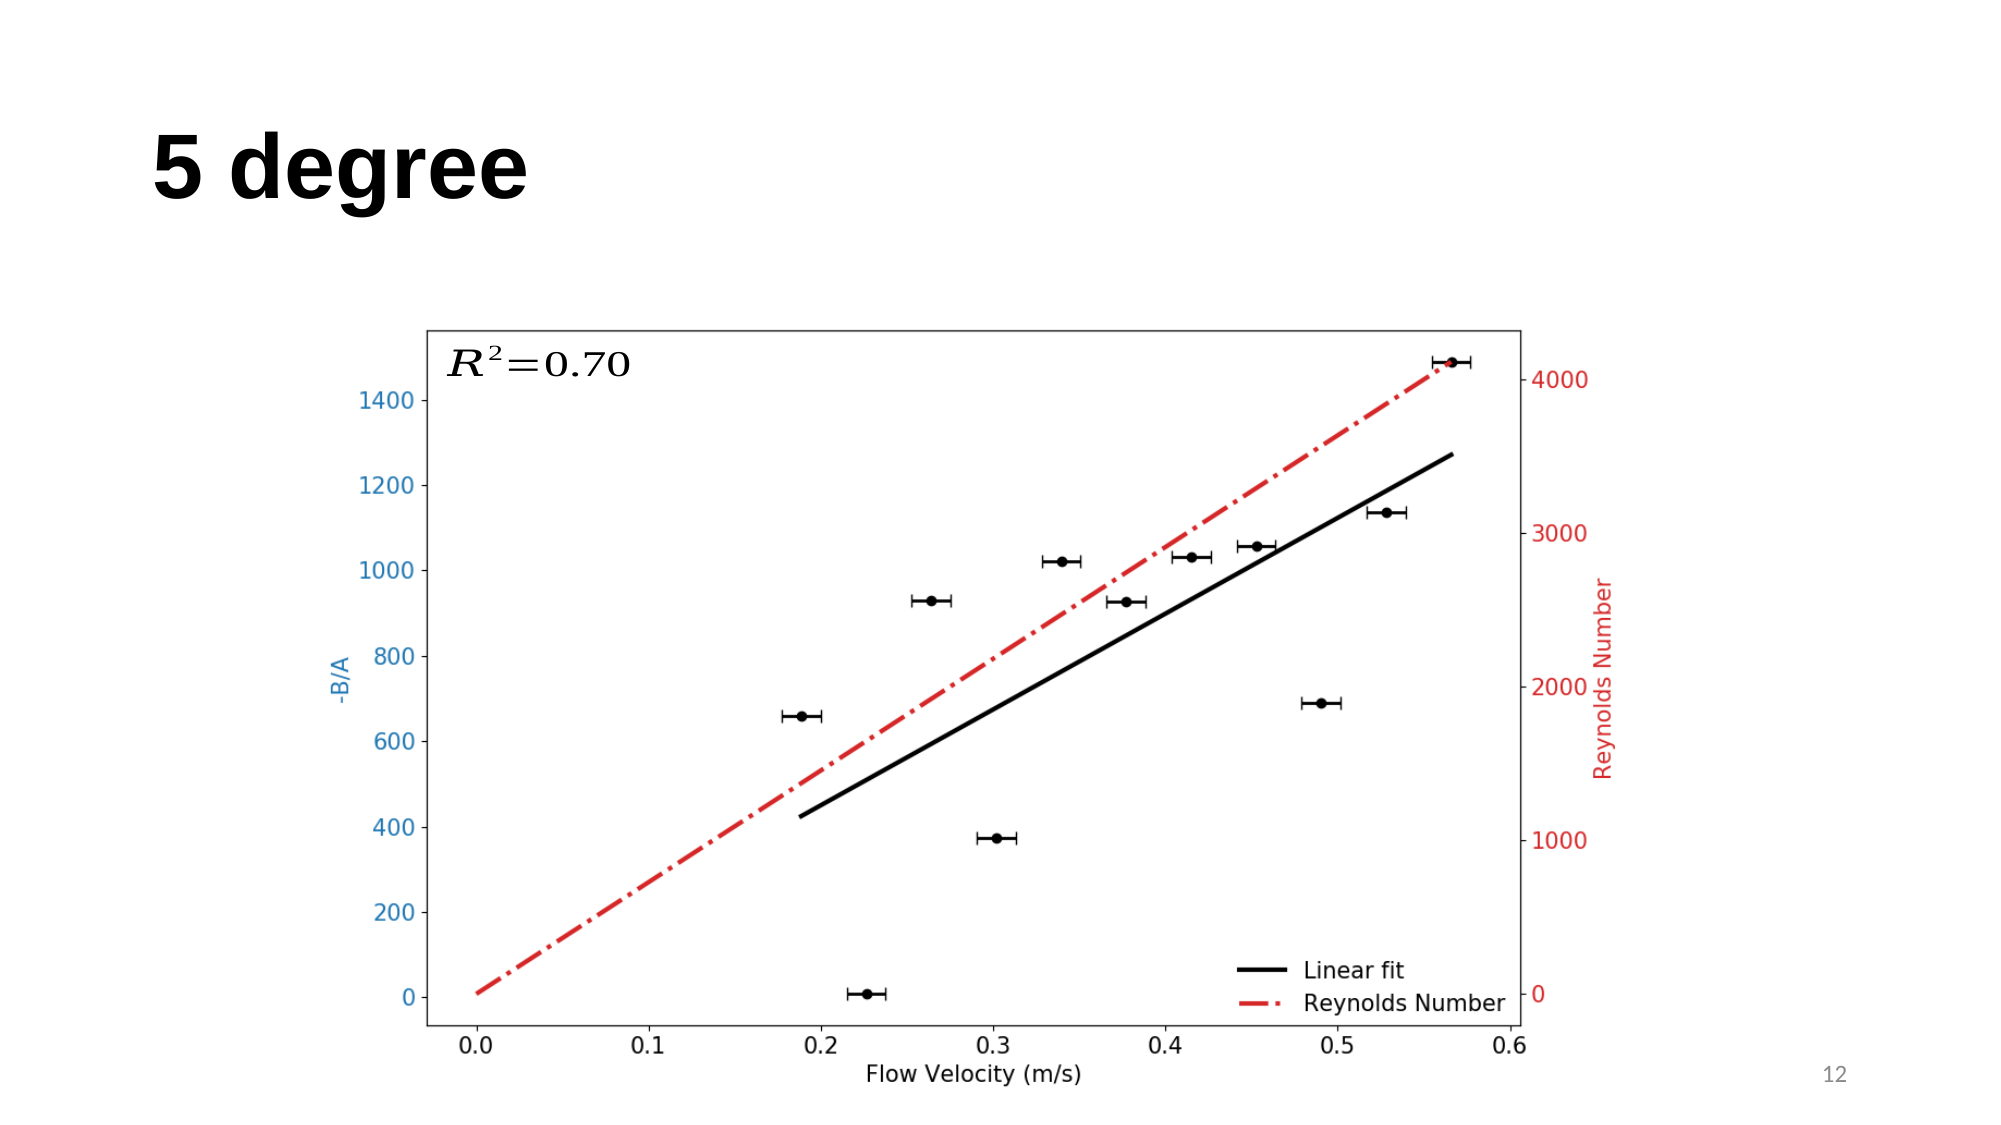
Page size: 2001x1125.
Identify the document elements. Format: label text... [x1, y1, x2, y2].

slide_number 12 [1810, 1042, 1863, 1103]
picture [137, 289, 1810, 1103]
title 5 degree [137, 59, 1863, 278]
